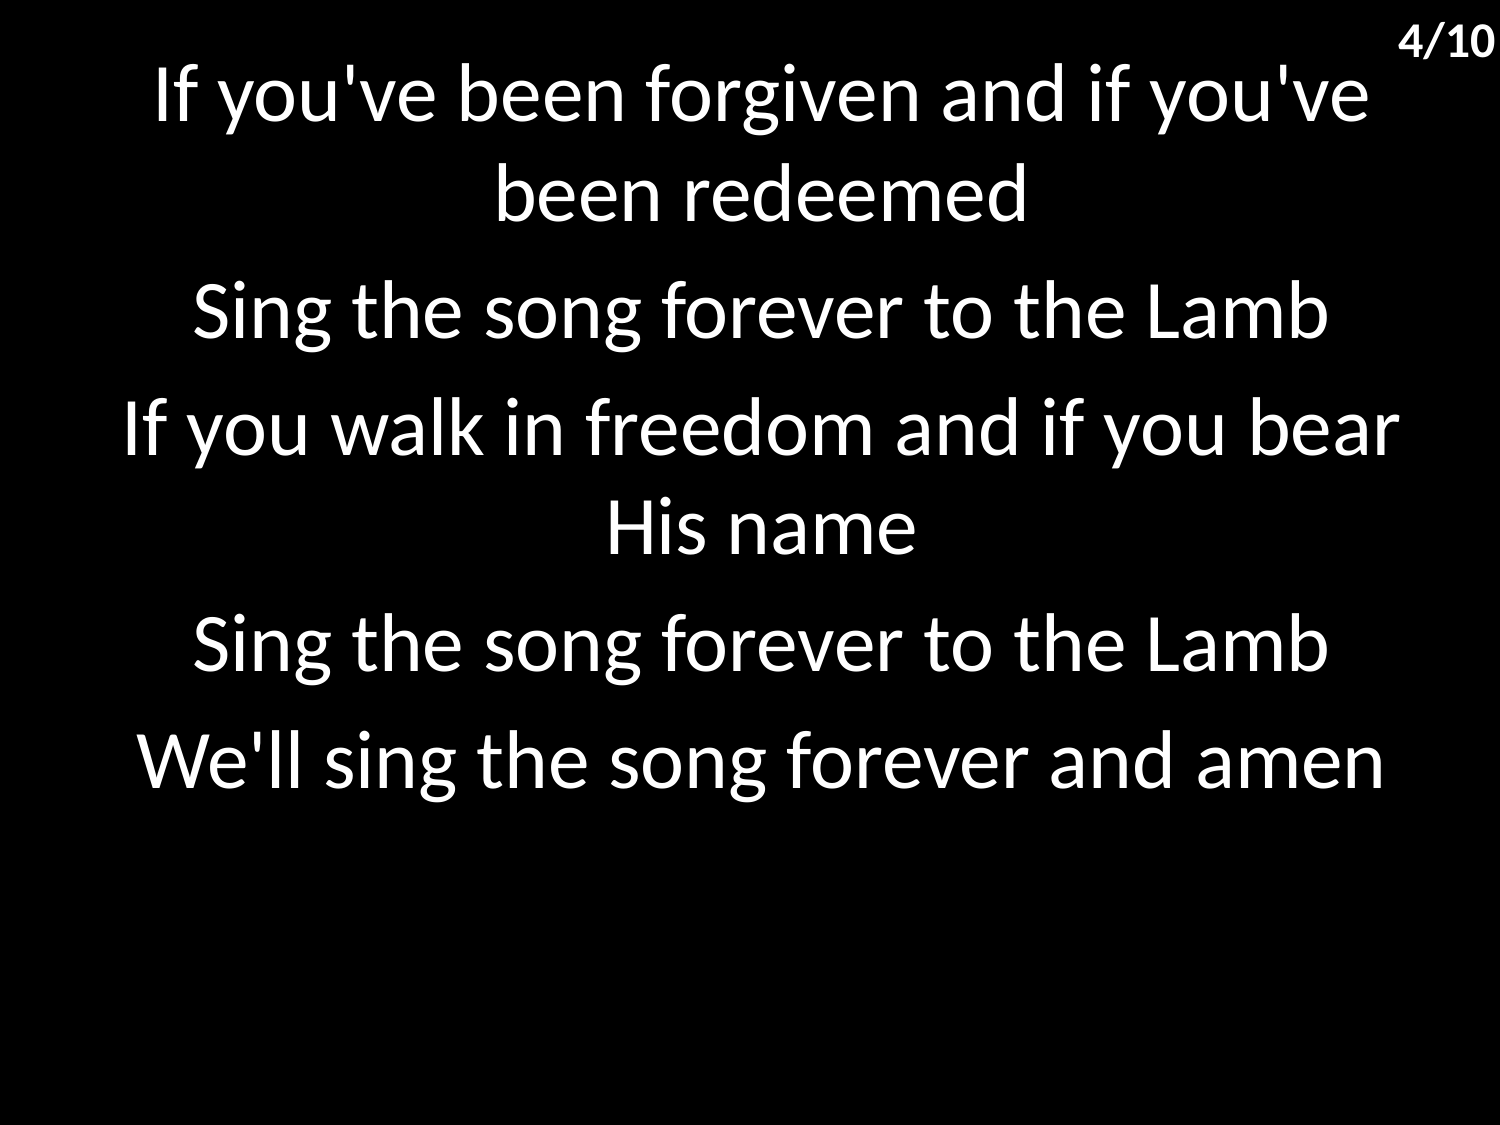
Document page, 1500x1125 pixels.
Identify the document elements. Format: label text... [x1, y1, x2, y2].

subtitle If you've been forgiven and if you've been redeemed Sing the song forever to the Lamb If you walk in freedom and if you bear His name Sing the song forever to the Lamb We'll sing the song forever and amen [53, 30, 1471, 1094]
text_box 4/10 [1383, 0, 1500, 75]
